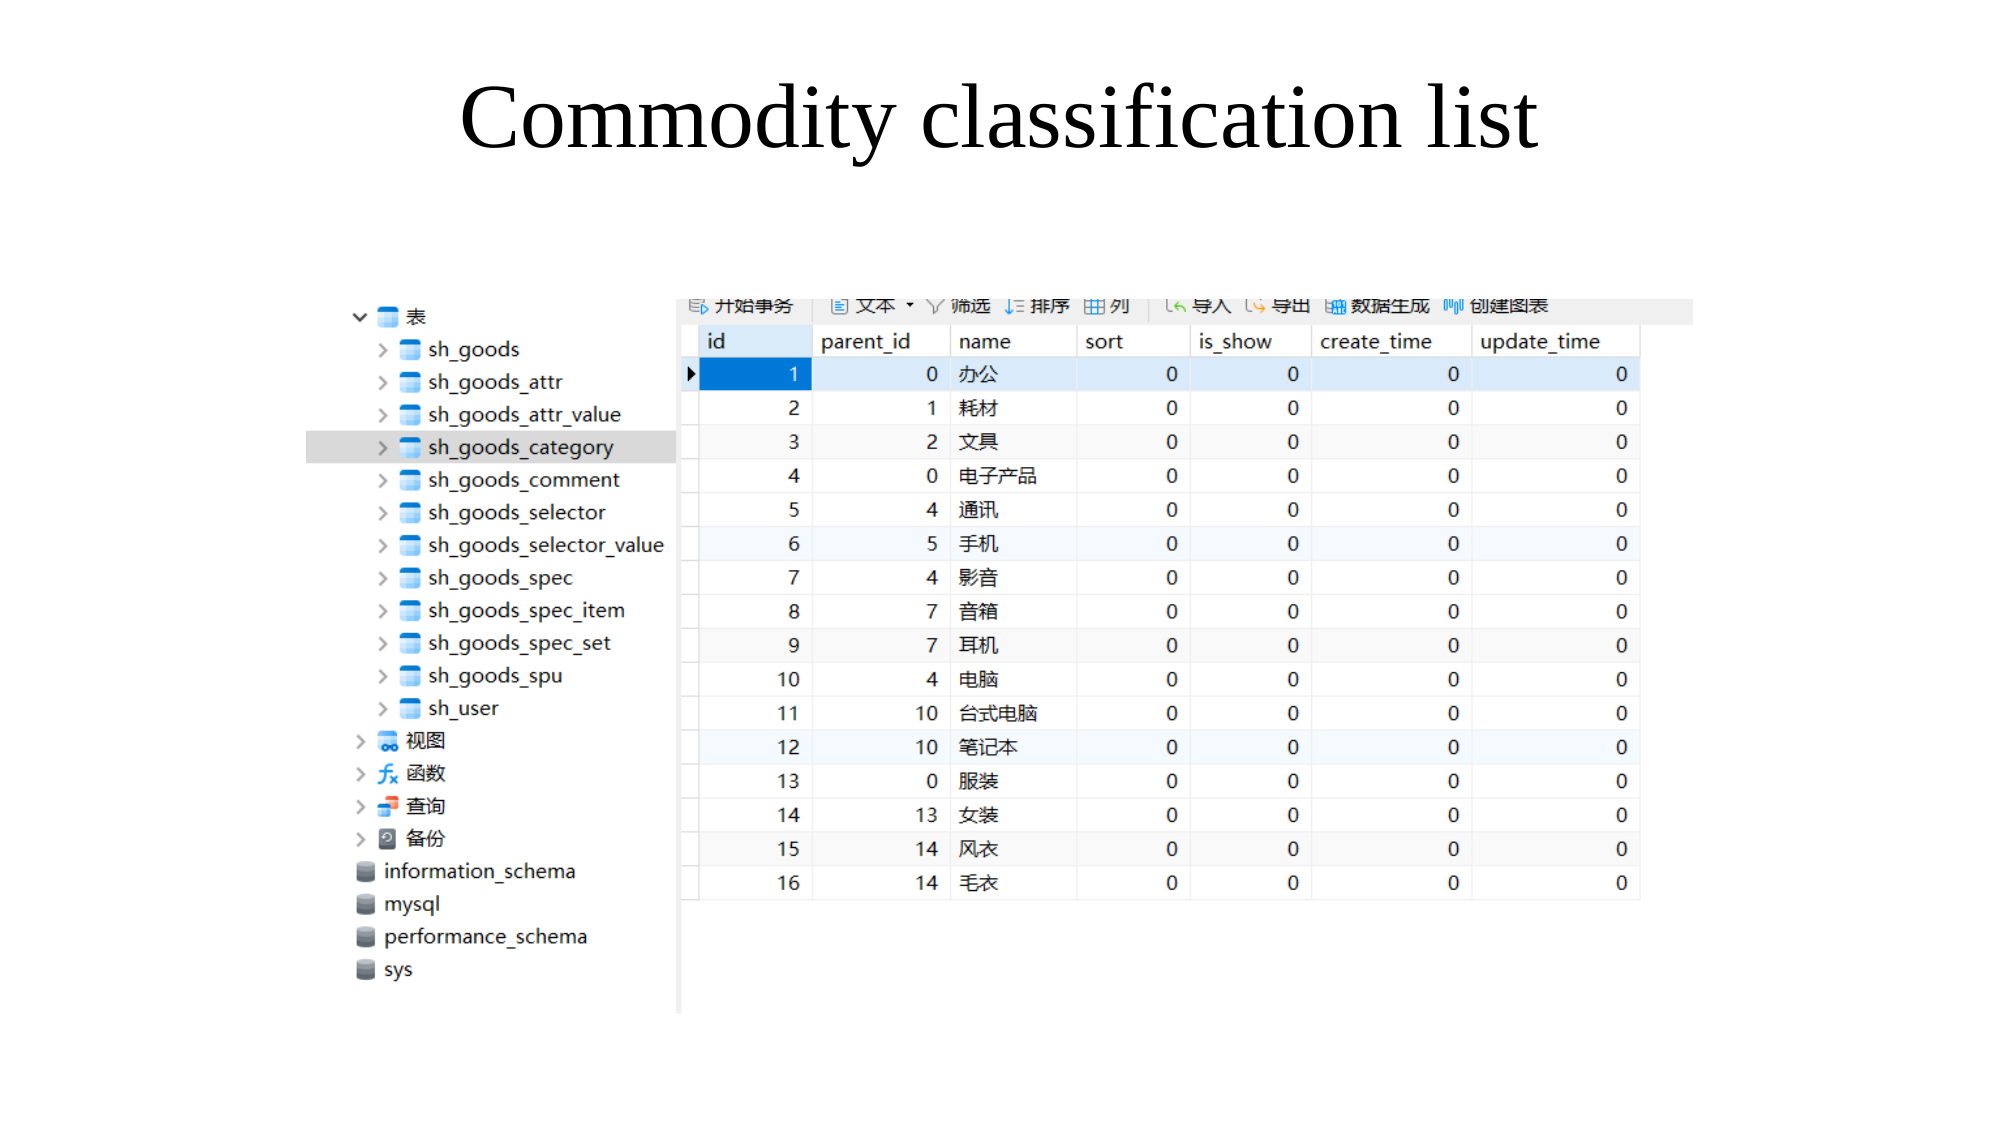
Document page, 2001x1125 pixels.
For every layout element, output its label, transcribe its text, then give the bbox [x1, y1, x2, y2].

title Commodity classification list [137, 59, 1863, 176]
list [306, 299, 1693, 1014]
